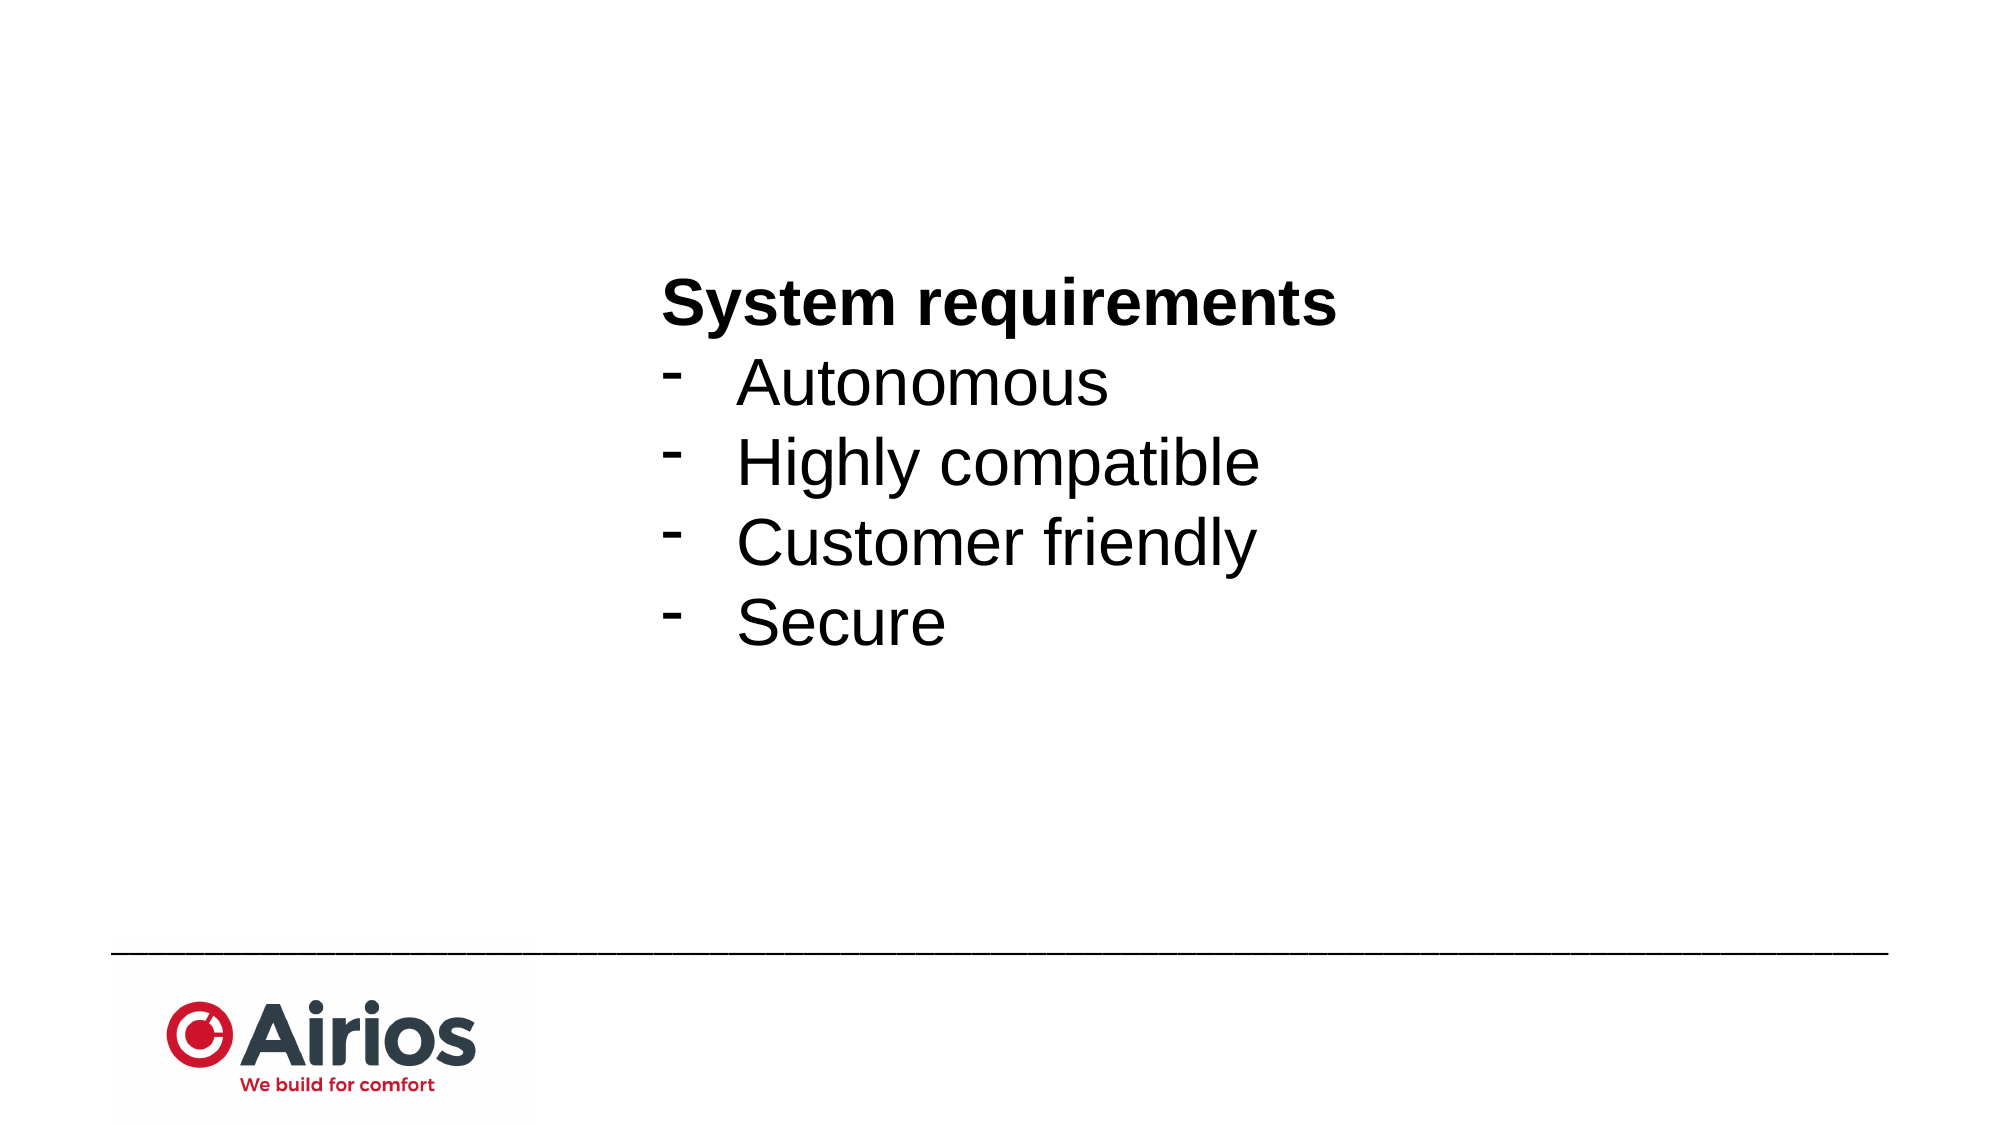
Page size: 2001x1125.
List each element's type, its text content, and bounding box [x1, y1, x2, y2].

text_box System requirements Autonomous Highly compatible Customer friendly Secure [646, 251, 1354, 667]
text_box _______________________________________________________________________________________________ [96, 905, 2000, 965]
picture [111, 935, 531, 1125]
